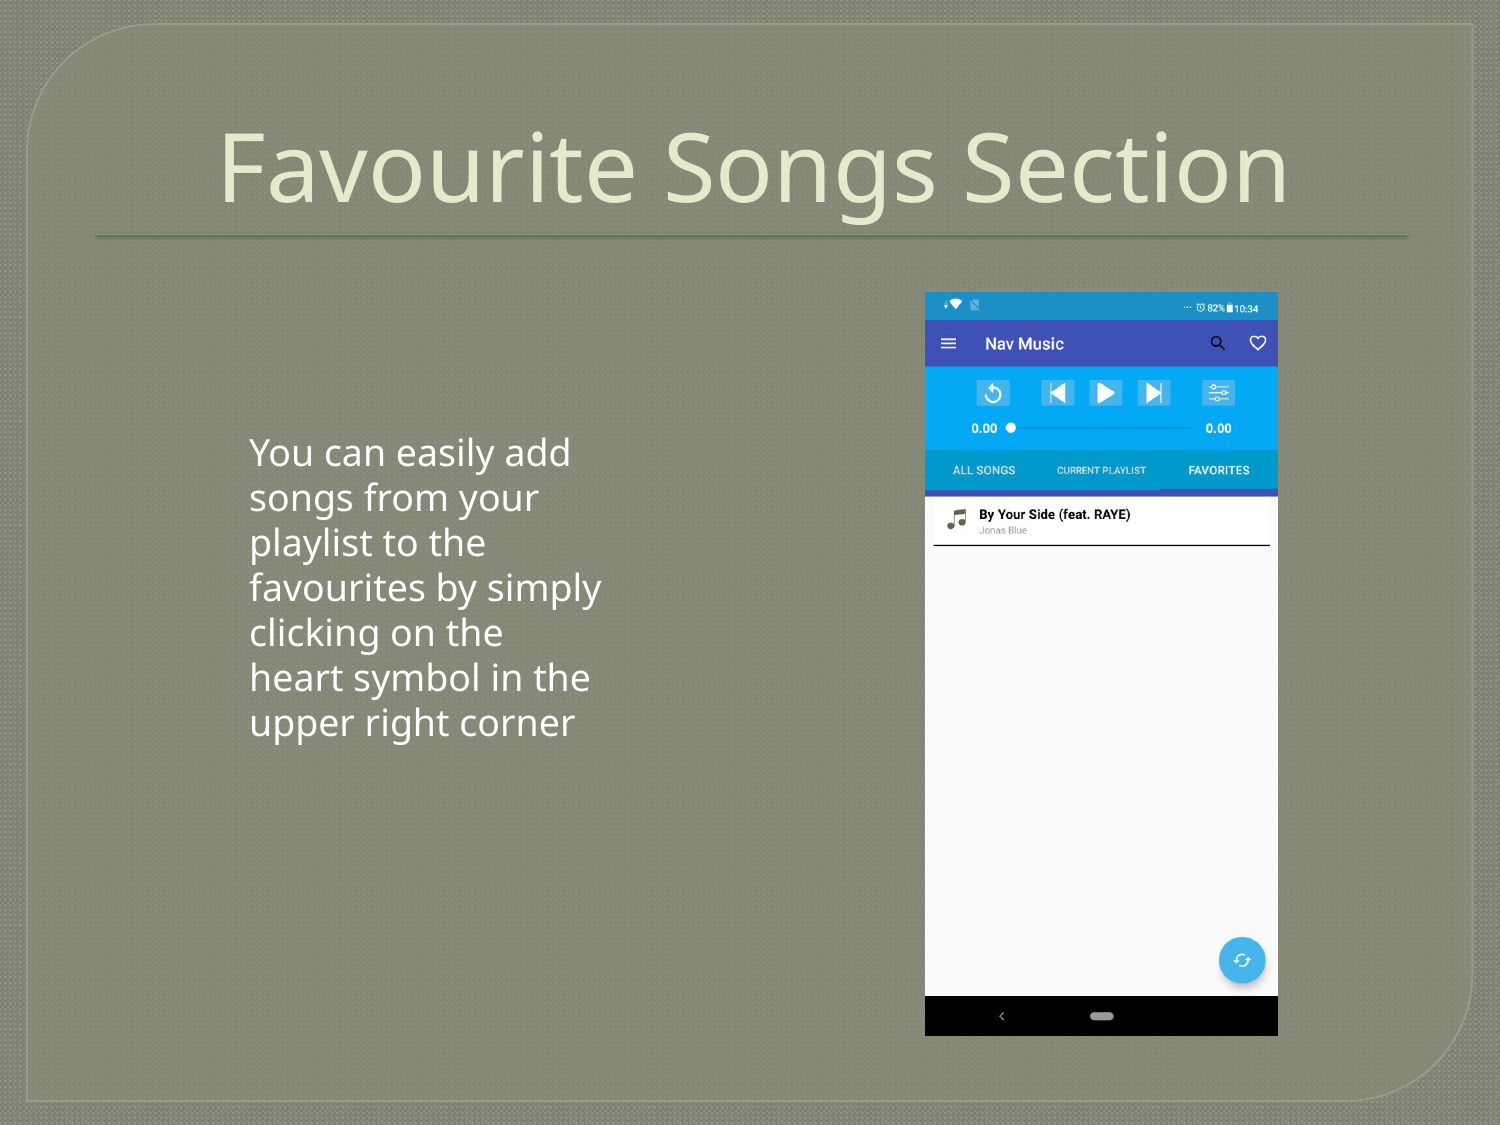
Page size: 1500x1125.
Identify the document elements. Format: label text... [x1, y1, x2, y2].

title Favourite Songs Section [75, 41, 1425, 230]
text_box You can easily add songs from your playlist to the favourites by simply clicking on the heart symbol in the upper right corner [234, 421, 621, 752]
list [925, 292, 1278, 1036]
